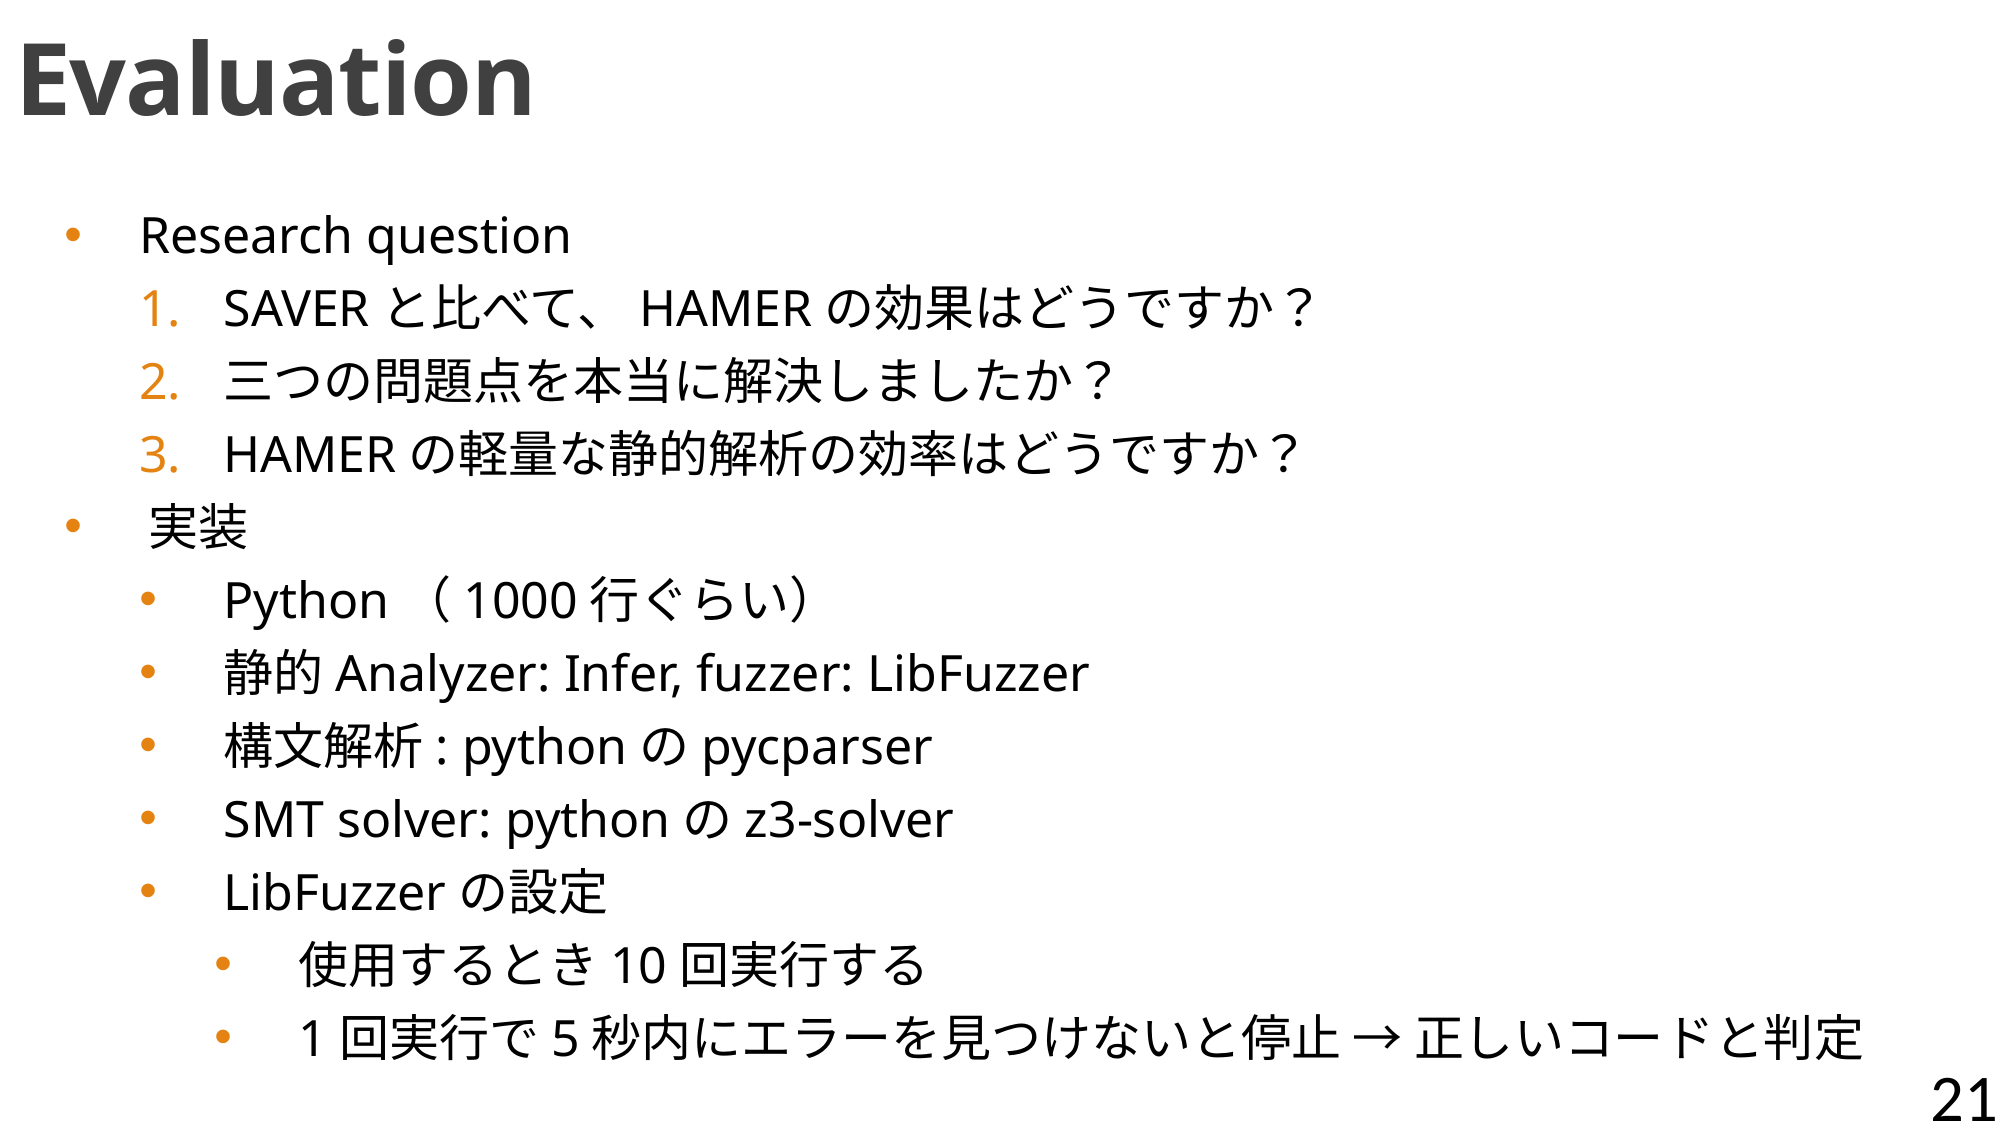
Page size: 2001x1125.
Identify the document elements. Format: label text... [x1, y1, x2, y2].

text_box Evaluation [0, 0, 1650, 144]
slide_number 21 [1798, 1065, 2000, 1125]
text_box Research question SAVERと比べて、HAMERの効果はどうですか？ 三つの問題点を本当に解決しましたか？ HAMERの軽量な静的解析の効率はどうですか？ 実装 Python（1000行ぐらい） 静的Analyzer: Infer, fuzzer: LibFuzzer 構文解析: pythonのpycparser SMT solver: pythonのz3-solver LibFuzzerの設定 使用するとき10回実行する 1回実行で5秒内にエラーを見つけないと停止 → 正しいコードと判定 [0, 183, 1947, 1074]
